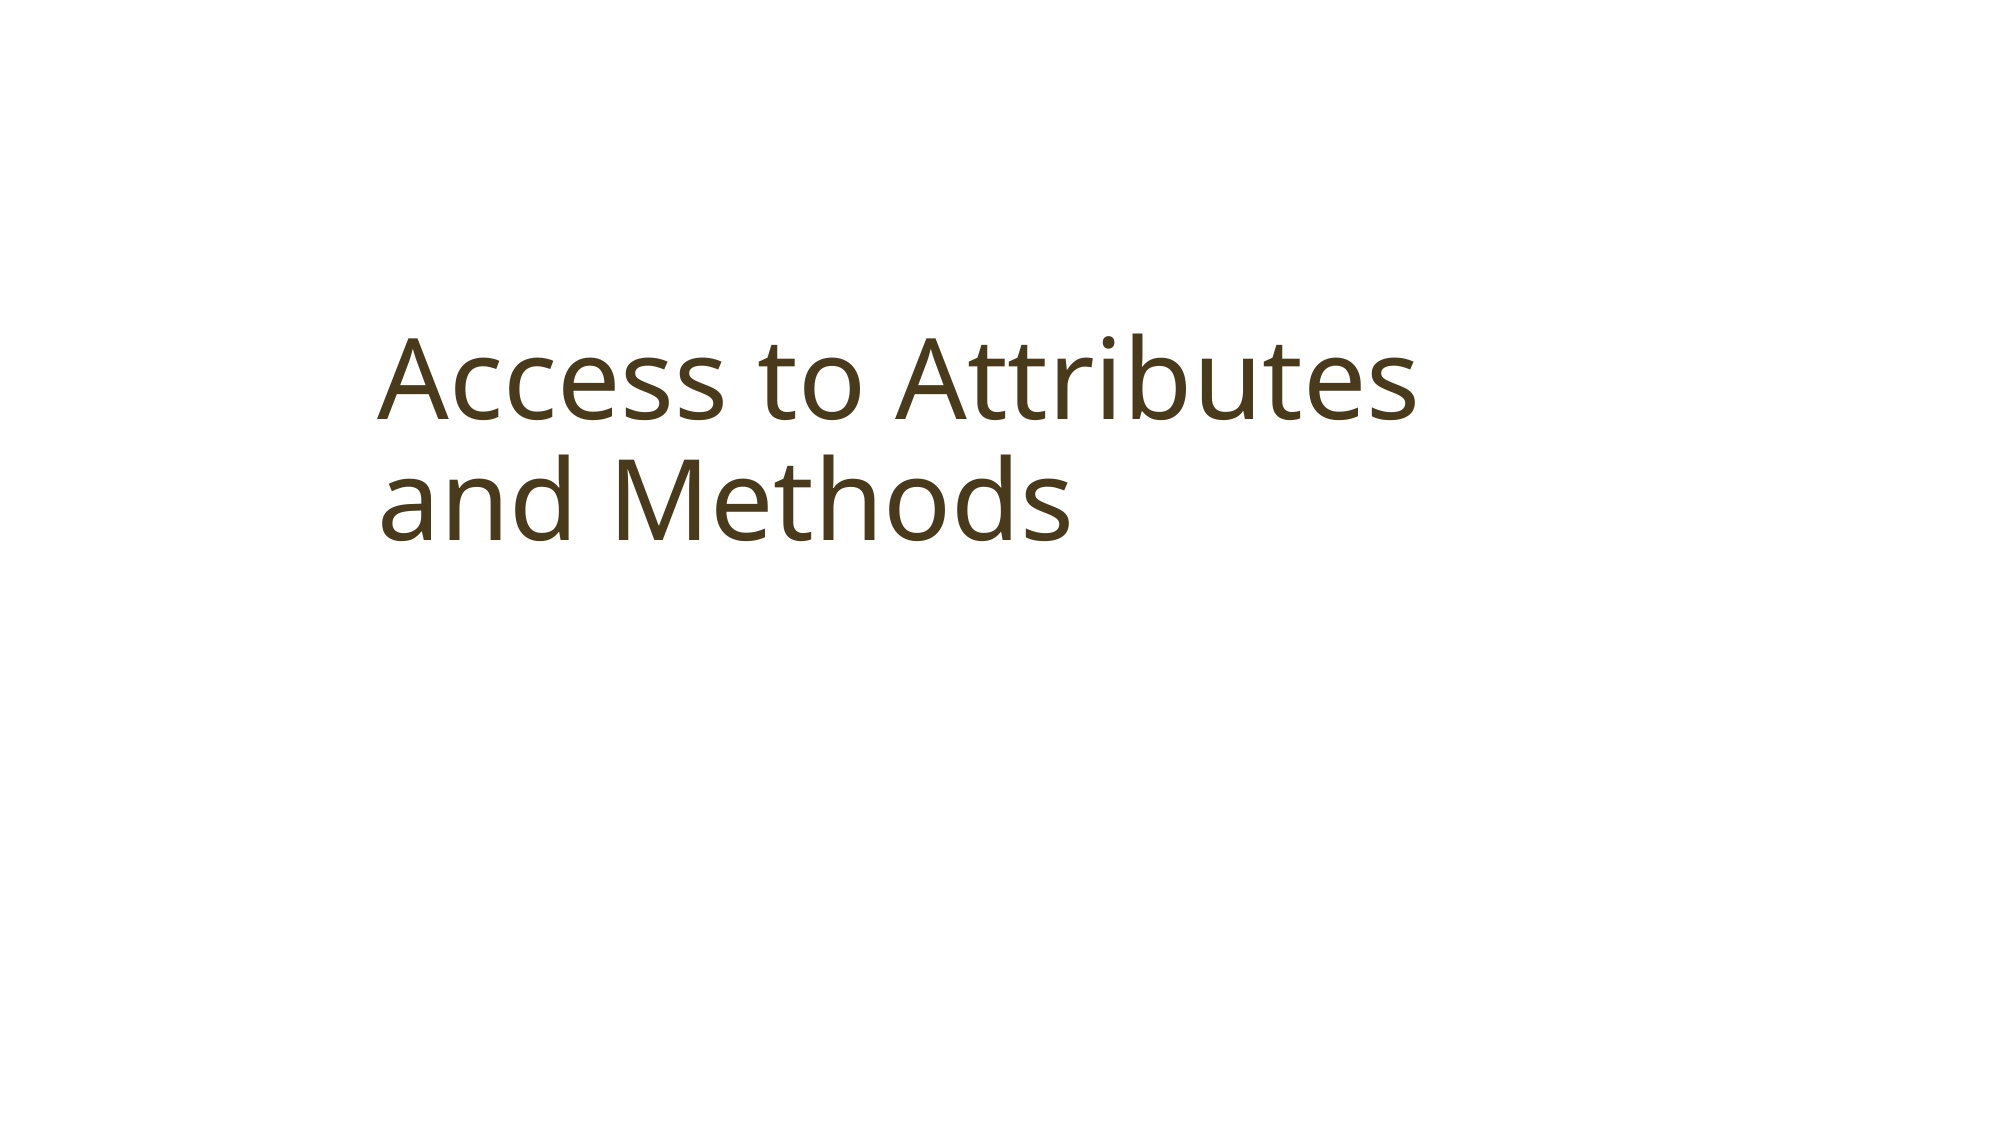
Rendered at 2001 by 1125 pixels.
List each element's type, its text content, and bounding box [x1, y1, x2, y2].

title Access to Attributes and Methods [362, 212, 1638, 675]
